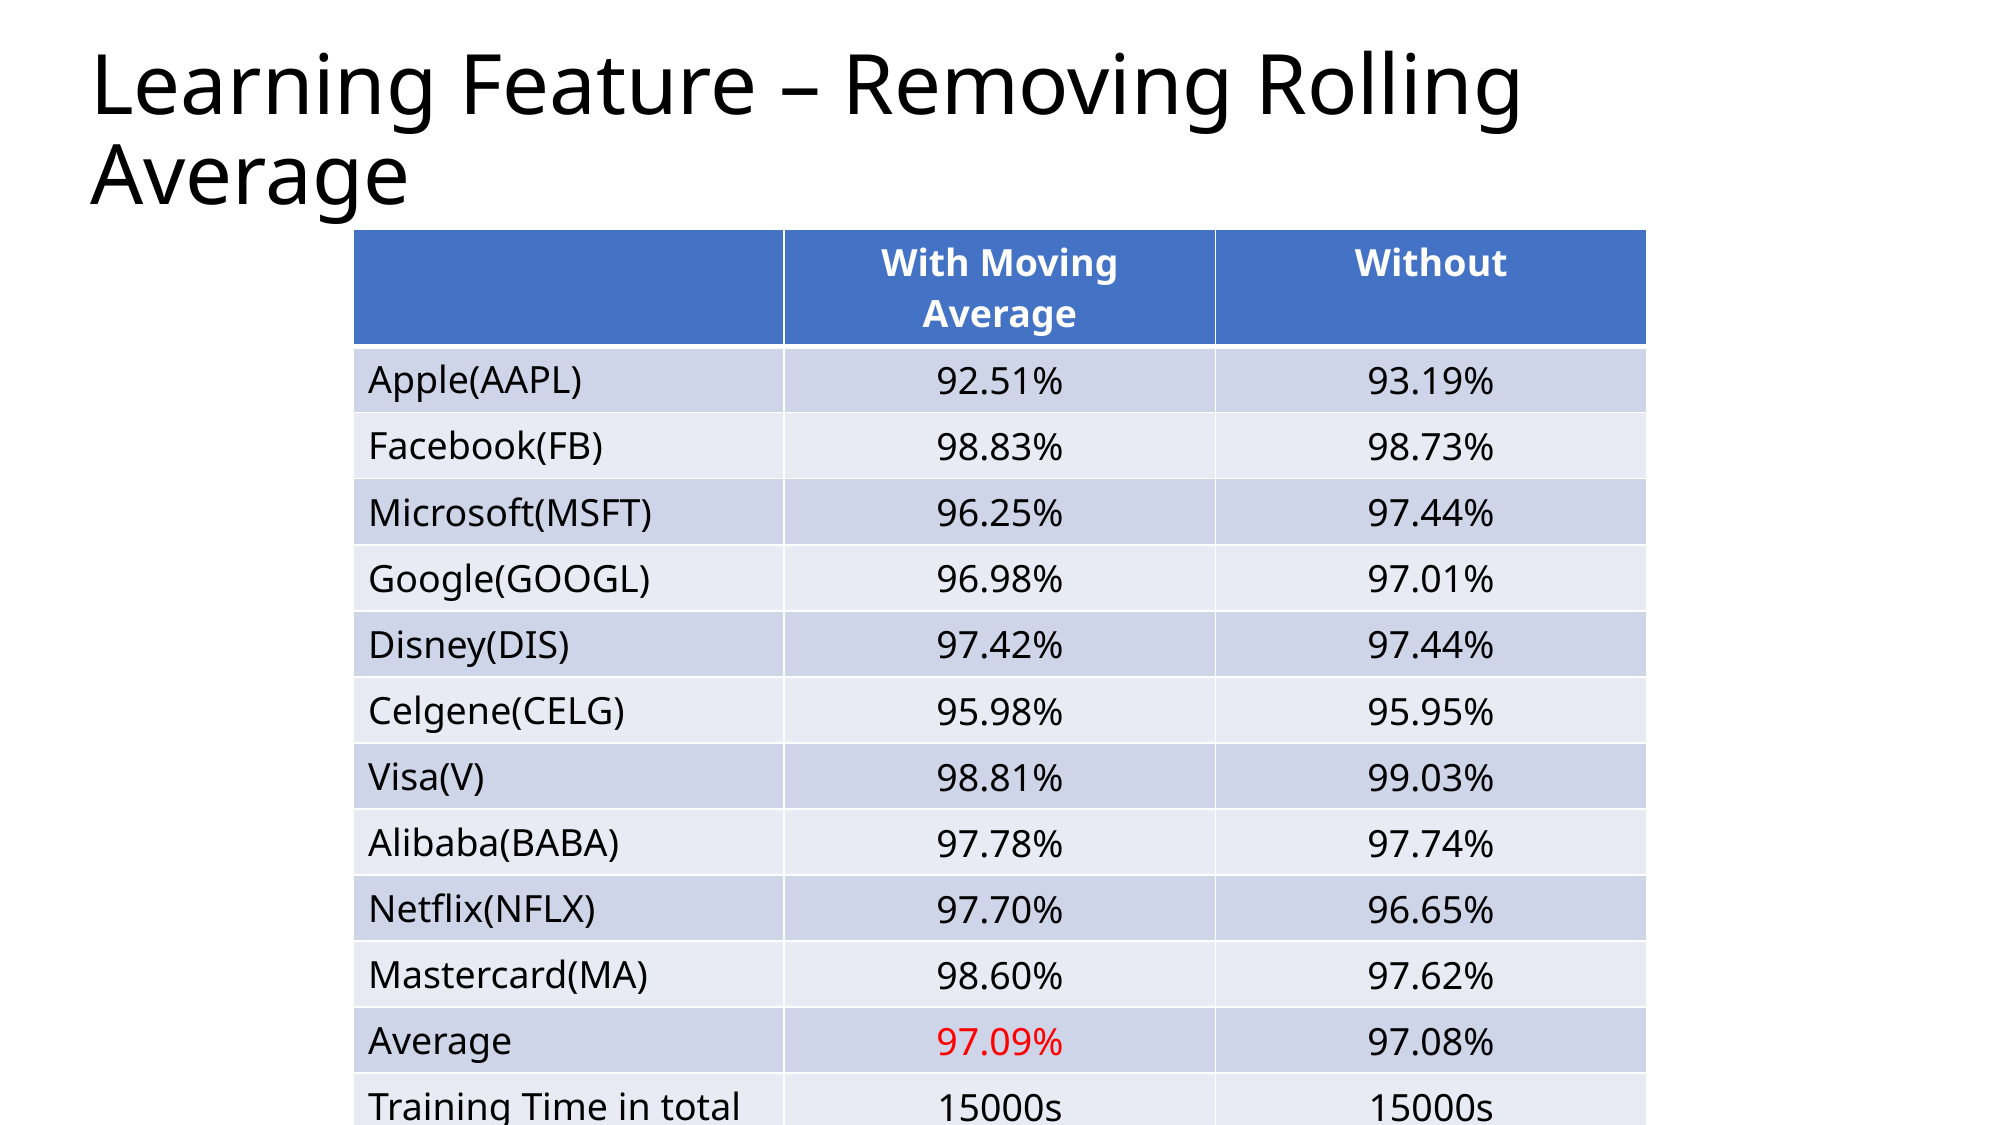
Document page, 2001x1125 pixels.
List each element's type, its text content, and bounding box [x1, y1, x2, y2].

table_cell Celgene(CELG) [354, 678, 783, 742]
table_cell Google(GOOGL) [354, 546, 783, 610]
table_cell 98.81% [785, 744, 1215, 808]
table_cell 97.42% [785, 612, 1215, 676]
table_cell 97.70% [785, 876, 1215, 940]
table_cell Alibaba(BABA) [354, 810, 783, 874]
table_cell 98.60% [785, 942, 1215, 1006]
table_cell 97.44% [1216, 612, 1646, 676]
table_cell 97.74% [1216, 810, 1646, 874]
table_cell 98.83% [785, 413, 1215, 478]
table_cell 92.51% [785, 349, 1215, 412]
table_cell Mastercard(MA) [354, 942, 783, 1006]
table_header Without [1216, 230, 1646, 344]
table_cell 96.98% [785, 546, 1215, 610]
title Learning Feature – Removing Rolling Average [75, 24, 1801, 242]
table_cell 97.09% [785, 1008, 1215, 1072]
table_cell 97.78% [785, 810, 1215, 874]
table_cell Average [354, 1008, 783, 1072]
table_cell Disney(DIS) [354, 612, 783, 676]
table_cell 93.19% [1216, 349, 1646, 412]
table_cell 97.62% [1216, 942, 1646, 1006]
table_cell Apple(AAPL) [354, 349, 783, 412]
table_header [354, 230, 783, 344]
table_cell 15000s [1216, 1074, 1646, 1125]
table_cell 95.95% [1216, 678, 1646, 742]
table_cell 97.44% [1216, 479, 1646, 544]
table_cell 96.25% [785, 479, 1215, 544]
table_cell Netflix(NFLX) [354, 876, 783, 940]
table_header With Moving Average [785, 230, 1215, 344]
table_cell 15000s [785, 1074, 1215, 1125]
table_cell 97.08% [1216, 1008, 1646, 1072]
table_cell 97.01% [1216, 546, 1646, 610]
table_cell Microsoft(MSFT) [354, 479, 783, 544]
table_cell Training Time in total [354, 1074, 783, 1125]
table_cell Facebook(FB) [354, 413, 783, 478]
table_cell 96.65% [1216, 876, 1646, 940]
table_cell Visa(V) [354, 744, 783, 808]
table_cell 98.73% [1216, 413, 1646, 478]
table_cell 95.98% [785, 678, 1215, 742]
table_cell 99.03% [1216, 744, 1646, 808]
